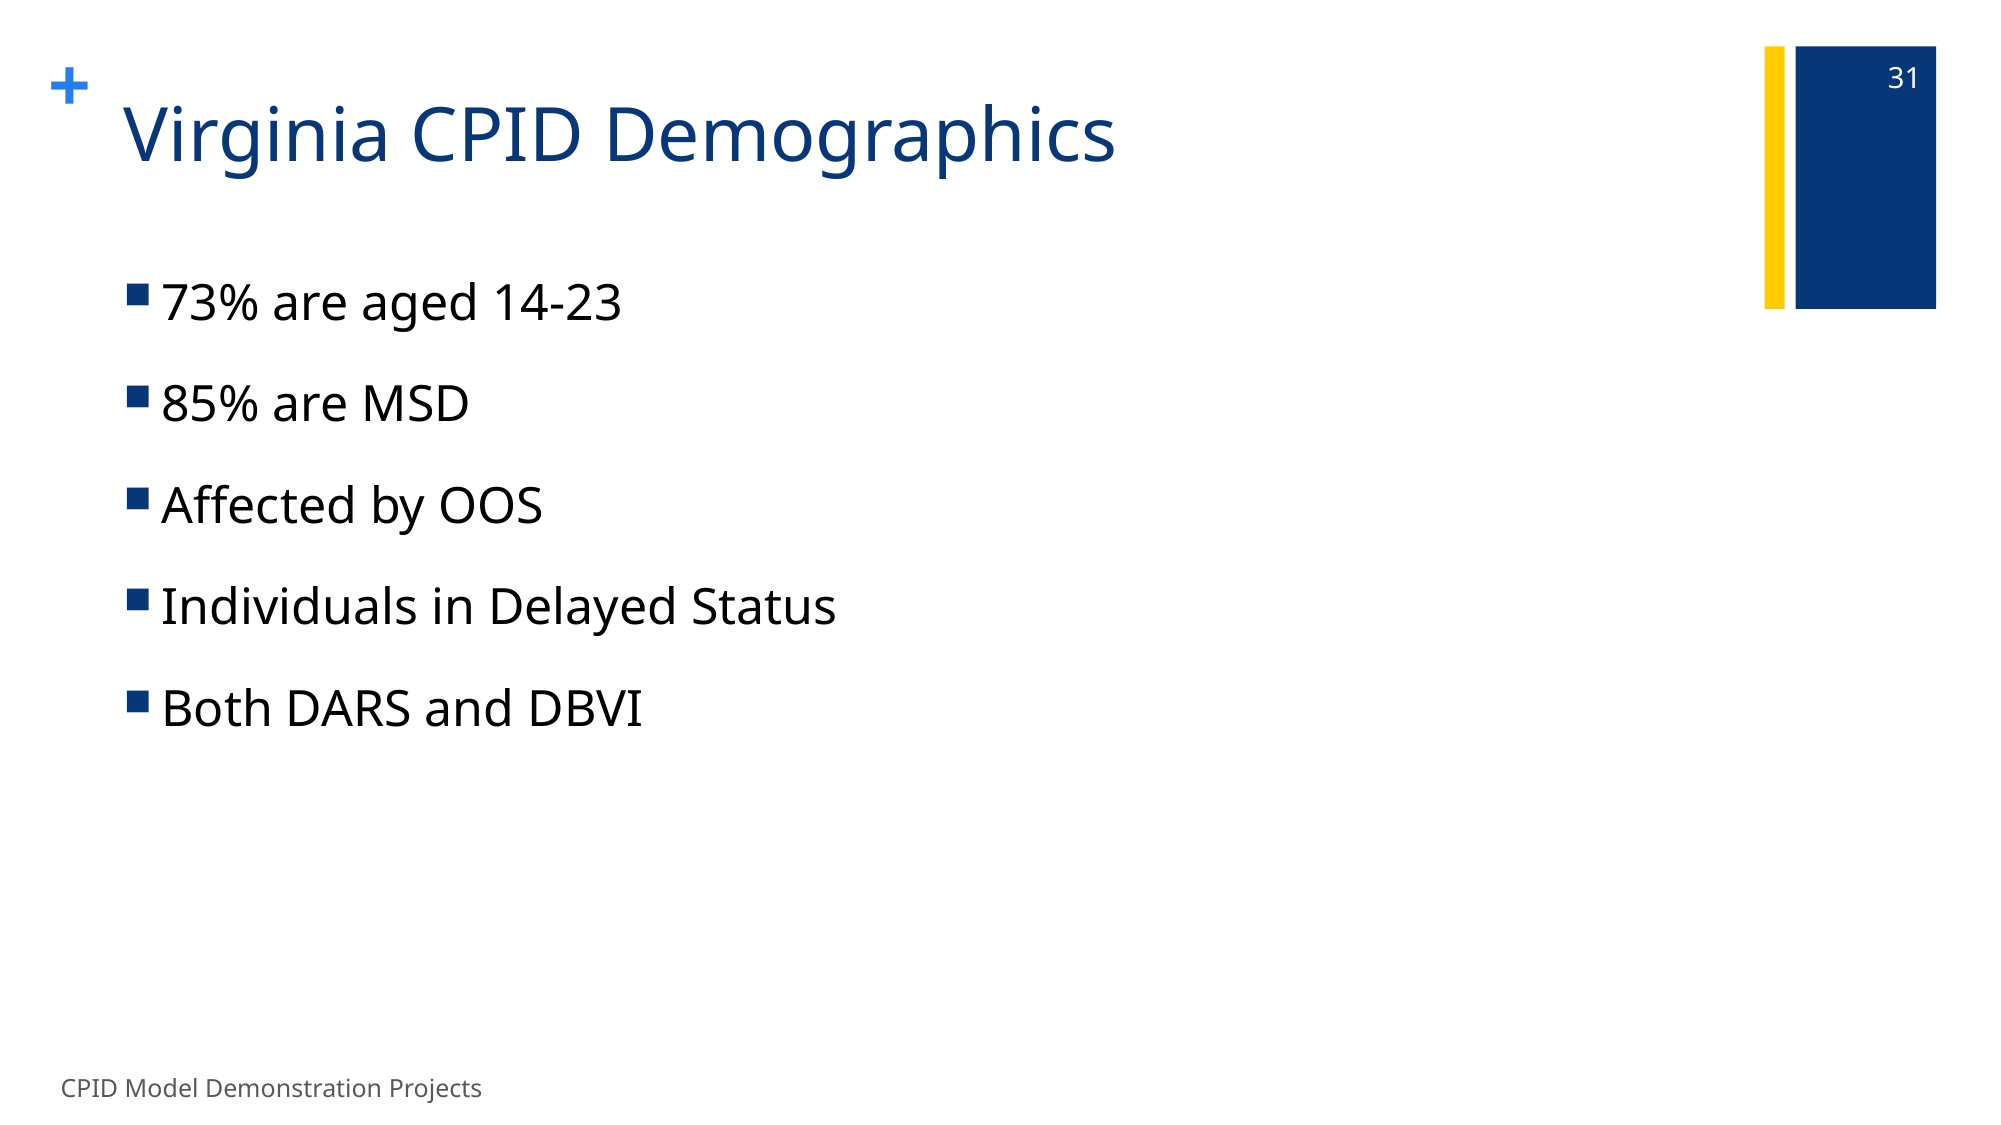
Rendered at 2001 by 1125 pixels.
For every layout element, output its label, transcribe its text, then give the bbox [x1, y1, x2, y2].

title Virginia CPID Demographics [109, 79, 1762, 262]
list 73% are aged 14-23 85% are MSD Affected by OOS Individuals in Delayed Status Both DARS and DBVI [109, 262, 1762, 1005]
slide_number 31 [1845, 49, 1937, 110]
